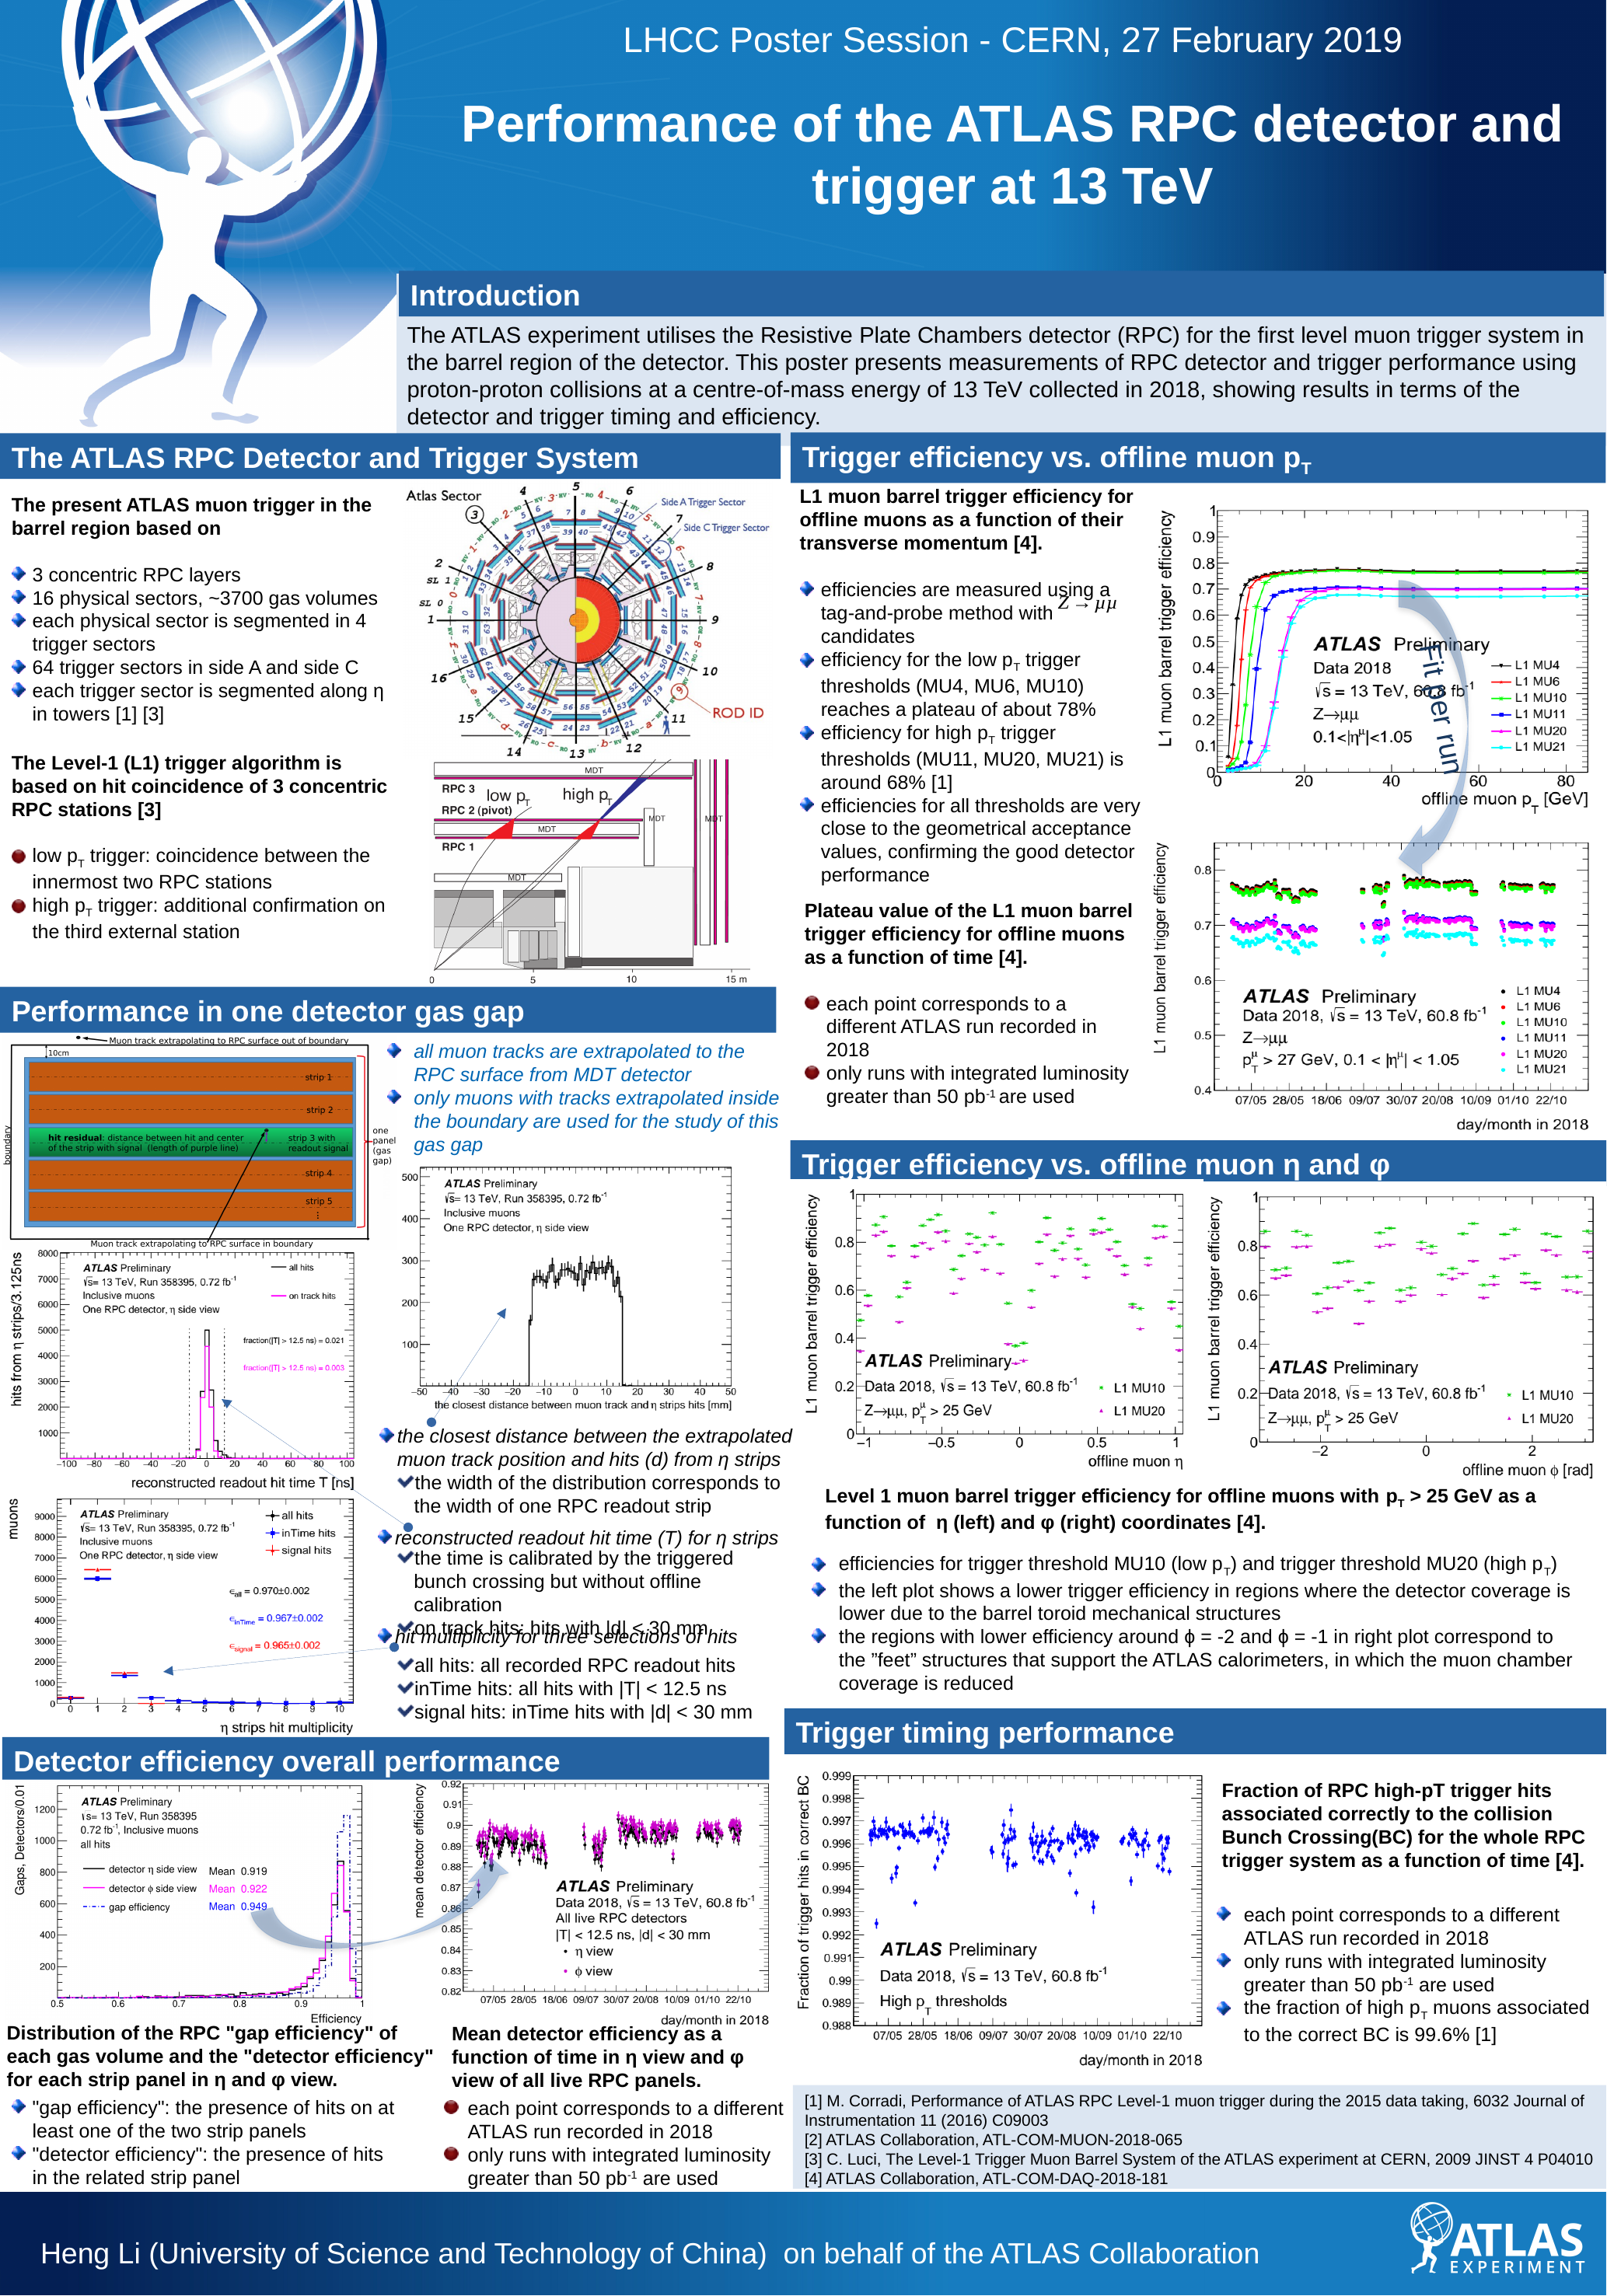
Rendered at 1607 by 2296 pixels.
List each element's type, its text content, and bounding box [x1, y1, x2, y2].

text_box [376, 1936, 397, 1944]
picture [444, 2147, 459, 2161]
picture [800, 581, 814, 596]
picture [812, 1628, 826, 1643]
text_box Trigger efficiency vs. offline muon pT [790, 432, 1606, 483]
picture [12, 613, 26, 627]
picture [12, 2146, 26, 2160]
text_box the closest distance between the extrapolated muon track position and hits (d) from η strips [397, 1418, 786, 1464]
picture [805, 1066, 819, 1080]
picture [12, 682, 26, 697]
text_box Performance in one detector gas gap [0, 986, 777, 1033]
picture [5, 1769, 373, 2038]
picture [0, 0, 1606, 433]
text_box Mean detector efficiency as a function of time in η view and φ view of all live RPC panels. [440, 2040, 802, 2089]
text_box hit multiplicity for three selections of hits [397, 1618, 774, 1652]
text_box The ATLAS experiment utilises the Resistive Plate Chambers detector (RPC) for the first level muon trigger system in the barrel region of the detector. This poster presents measurements of RPC detector and trigger performance using proton-proton collisions at a centre-of-mass energy of 13 TeV collected in 2018, showing results in terms of the detector and trigger timing and efficiency. [395, 315, 1606, 434]
picture [800, 797, 814, 811]
picture [12, 850, 26, 864]
text_box [163, 2058, 186, 2102]
text_box Detector efficiency overall performance [2, 1736, 770, 1780]
picture [12, 590, 26, 604]
picture [812, 1558, 826, 1572]
text_box Level 1 muon barrel trigger efficiency for offline muons with pT > 25 GeV as a function of η (left) and φ (right) coordinates [4]. [813, 1488, 1551, 1545]
picture [397, 1474, 415, 1489]
text_box LHCC Poster Session - CERN, 27 February 2019 [611, 11, 1531, 65]
text_box Trigger efficiency vs. offline muon η and φ [790, 1140, 1607, 1181]
picture [790, 1179, 1607, 1492]
text_box The ATLAS RPC Detector and Trigger System [0, 433, 781, 480]
text_box reconstructed readout hit time (T) for η strips [397, 1519, 802, 1540]
text_box The Level-1 (L1) trigger algorithm is based on hit coincidence of 3 concentric RPC stations [3] low pT trigger: coincidence between the innermost two RPC stations high pT trigger: additional confirmation on the third external station [0, 744, 408, 965]
text_box each point corresponds to a different ATLAS run recorded in 2018 only runs with integrated luminosity greater than 50 pb-1 are used the fraction of high pT muons associated to the correct BC is 99.6% [1] [1228, 1893, 1607, 2038]
picture [805, 996, 819, 1010]
picture [0, 2192, 1606, 2295]
picture [1137, 827, 1607, 1140]
text_box all hits: all recorded RPC readout hits inTime hits: all hits with |T| < 12.5 ns signal hits: inTime hits with |d| < 30 mm [397, 1647, 770, 1728]
text_box "gap efficiency": the presence of hits on at least one of the two strip panels "detector efficiency": the presence of hits in the related strip panel [0, 2088, 408, 2187]
picture [2, 1035, 774, 1744]
text_box [3, 2113, 432, 2188]
text_box The present ATLAS muon trigger in the barrel region based on 3 concentric RPC layers 16 physical sectors, ~3700 gas volumes each physical sector is segmented in 4 trigger sectors 64 trigger sectors in side A and side C each trigger sector is segmented along η in towers [1] [3] [0, 486, 399, 548]
text_box [781, 434, 790, 446]
picture [397, 1704, 415, 1719]
text_box Distribution of the RPC "gap efficiency" of each gas volume and the "detector efficiency" for each strip panel in η and φ view. [0, 2015, 440, 2113]
text_box Fraction of RPC high-pT trigger hits associated correctly to the collision Bunch Crossing(BC) for the whole RPC trigger system as a function of time [4]. [1228, 1772, 1607, 1893]
text_box Plateau value of the L1 muon barrel trigger efficiency for offline muons as a function of time [4]. each point corresponds to a different ATLAS run recorded in 2018 only runs with integrated luminosity greater than 50 pb-1 are used [792, 892, 1134, 1008]
picture [12, 567, 26, 581]
picture [397, 1657, 415, 1672]
picture [12, 899, 26, 913]
text_box all muon tracks are extrapolated to the RPC surface from MDT detector only muons with tracks extrapolated inside the boundary are used for the study of this gas gap [394, 1033, 793, 1153]
picture [812, 1582, 826, 1596]
picture [800, 653, 814, 668]
text_box Heng Li (University of Science and Technology of China) on behalf of the ATLAS Collaboration [40, 2231, 1362, 2296]
picture [401, 1760, 1231, 2076]
text_box [1] M. Corradi, Performance of ATLAS RPC Level-1 muon trigger during the 2015 data taking, 6032 Journal of Instrumentation 11 (2016) C09003 [2] ATLAS Collaboration, ATL-COM-MUON-2018-065 [3] C. Luci, The Level-1 Trigger Muon Barrel System of the ATLAS experiment at CERN, 2009 JINST 4 P04010 [4] ATLAS Collaboration, ATL-COM-DAQ-2018-181 [792, 2085, 1606, 2189]
picture [12, 660, 26, 674]
picture [800, 726, 814, 740]
text_box Performance of the ATLAS RPC detector and trigger at 13 TeV [423, 20, 1602, 285]
picture [403, 476, 773, 987]
picture [397, 1680, 415, 1695]
text_box Introduction [399, 270, 1605, 315]
picture [444, 2100, 459, 2114]
text_box each point corresponds to a different ATLAS run recorded in 2018 only runs with integrated luminosity greater than 50 pb-1 are used [432, 2089, 809, 2188]
text_box the width of the distribution corresponds to the width of one RPC readout strip [397, 1464, 798, 1519]
picture [1130, 494, 1602, 821]
text_box Trigger timing performance [784, 1708, 1606, 1754]
text_box the time is calibrated by the triggered bunch crossing but without offline calibration on track hits: hits with |d| < 30 mm [397, 1540, 805, 1618]
text_box L1 muon barrel trigger efficiency for offline muons as a function of their transverse momentum [4]. efficiencies are measured using a tag-and-probe method with candidates efficiency for the low pT trigger thresholds (MU4, MU6, MU10) reaches a plateau of about 78% efficiency for high pT trigger thresholds (MU11, MU20, MU21) is around 68% [1] efficiencies for all thresholds are very close to the geometrical acceptance values, confirming the good detector performance [788, 478, 1155, 560]
text_box efficiencies for trigger threshold MU10 (low pT) and trigger threshold MU20 (high pT) the left plot shows a lower trigger efficiency in regions where the detector coverage is lower due to the barrel toroid mechanical structures the regions with lower efficiency around ϕ = -2 and ϕ = -1 in right plot correspond to the ”feet” structures that support the ATLAS calorimeters, in which the muon chamber coverage is reduced [799, 1545, 1595, 1691]
picture [397, 1550, 415, 1565]
picture [12, 2099, 26, 2113]
